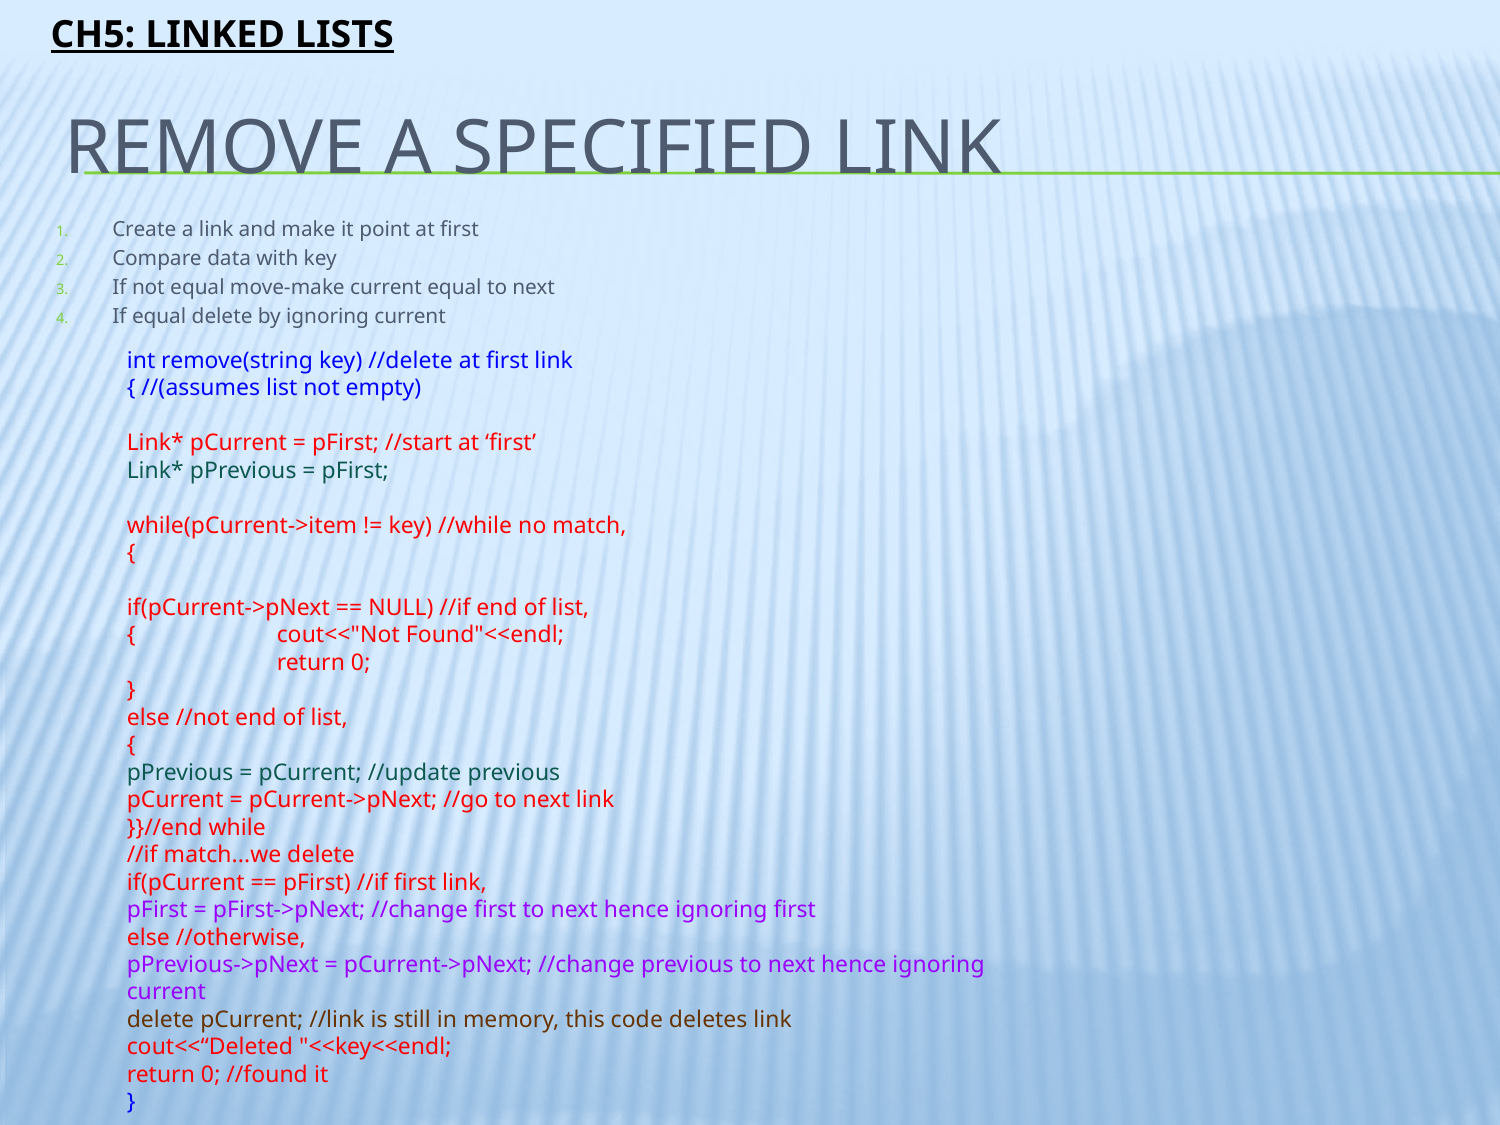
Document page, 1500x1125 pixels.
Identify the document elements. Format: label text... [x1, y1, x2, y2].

list Create a link and make it point at first Compare data with key If not equal move-make current equal to next If equal delete by ignoring current [41, 208, 749, 951]
title Remove a specified link [50, 75, 1475, 213]
text_box int remove(string key) //delete at first link { //(assumes list not empty) Link* pCurrent = pFirst; //start at ‘first’ Link* pPrevious = pFirst; while(pCurrent->item != key) //while no match, { if(pCurrent->pNext == NULL) //if end of list, { cout<<"Not Found"<<endl; return 0; } else //not end of list, { pPrevious = pCurrent; //update previous pCurrent = pCurrent->pNext; //go to next link }}//end while //if match...we delete if(pCurrent == pFirst) //if first link, pFirst = pFirst->pNext; //change first to next hence ignoring first else //otherwise, pPrevious->pNext = pCurrent->pNext; //change previous to next hence ignoring current delete pCurrent; //link is still in memory, this code deletes link cout<<“Deleted "<<key<<endl; return 0; //found it } [112, 338, 1046, 1122]
